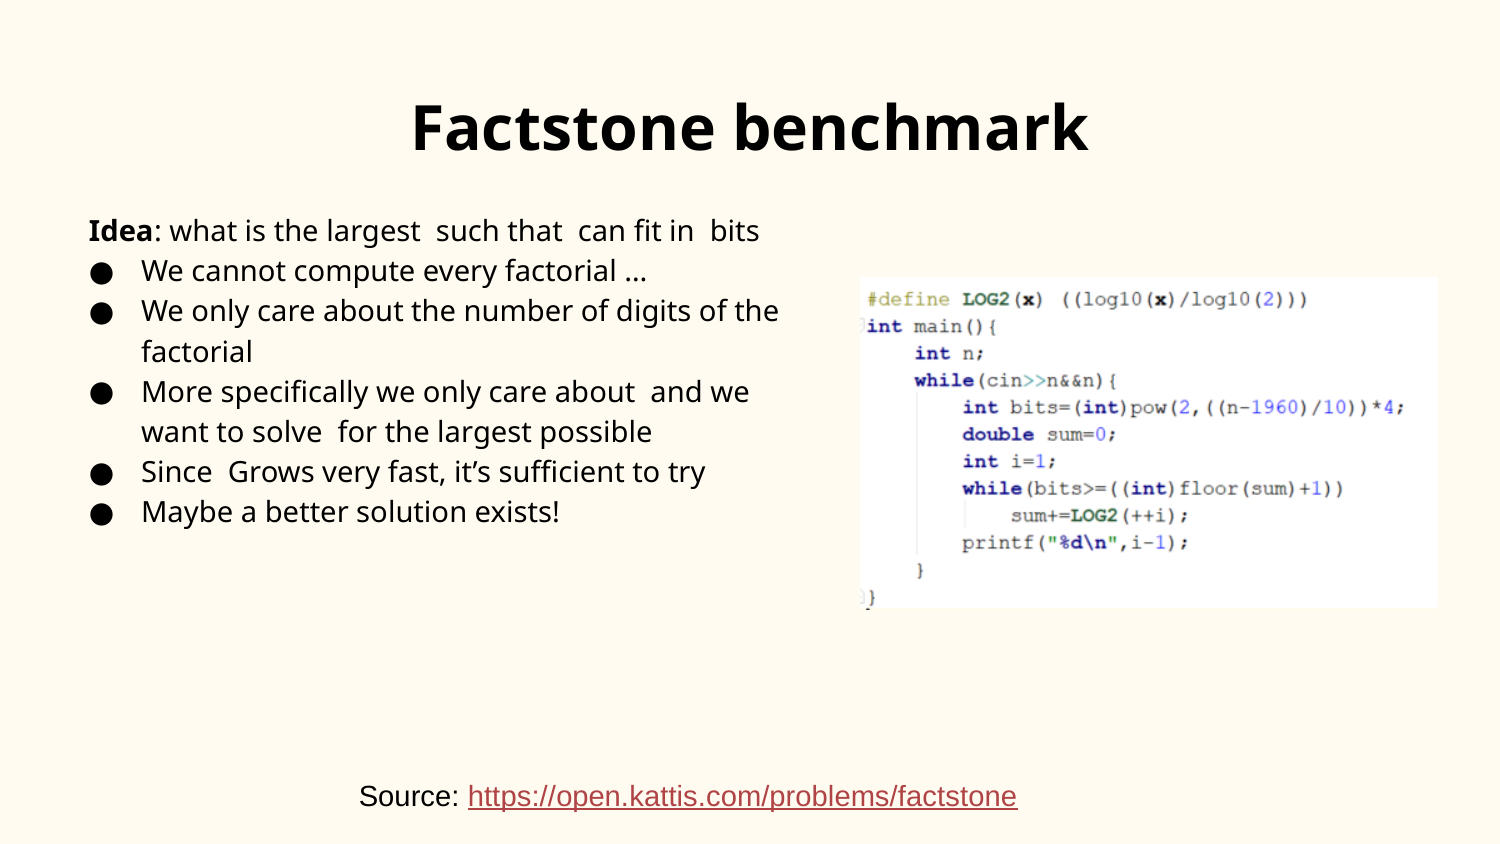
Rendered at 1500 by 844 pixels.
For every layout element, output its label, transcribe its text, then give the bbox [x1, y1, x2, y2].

text_box Source: https://open.kattis.com/problems/factstone [343, 769, 1033, 844]
picture [859, 276, 1438, 610]
title Factstone benchmark [51, 72, 1449, 174]
